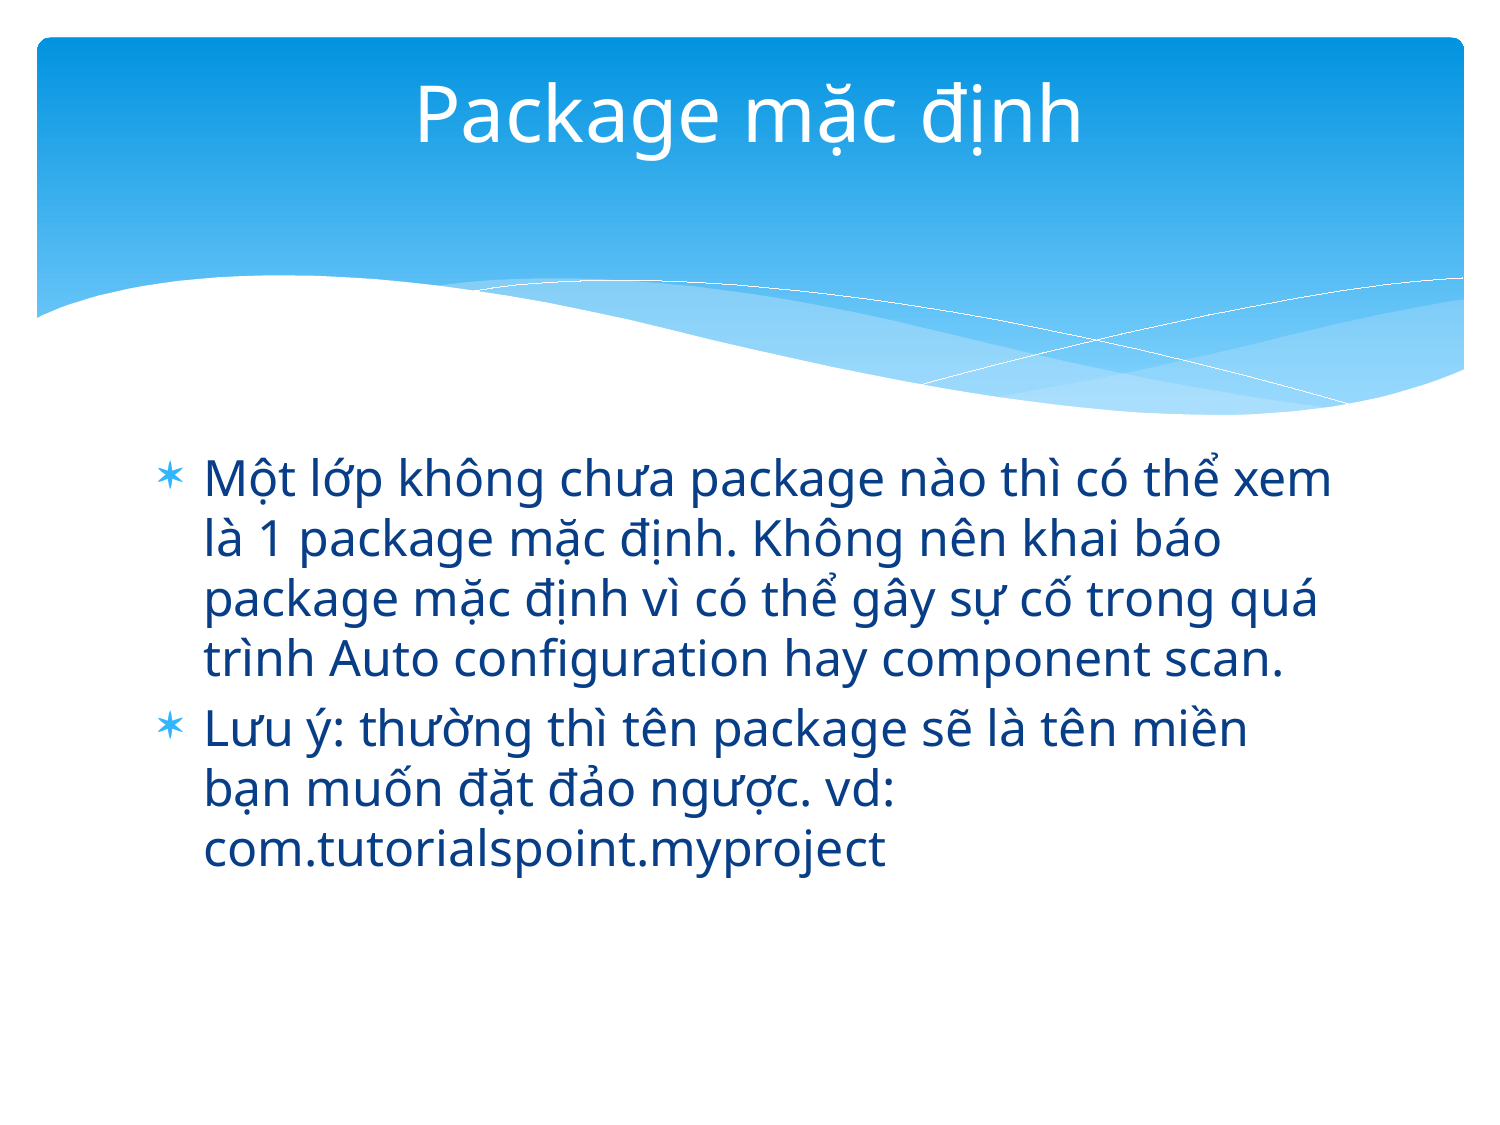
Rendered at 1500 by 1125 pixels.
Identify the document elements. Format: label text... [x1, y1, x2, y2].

list Một lớp không chưa package nào thì có thể xem là 1 package mặc định. Không nên khai báo package mặc định vì có thể gây sự cố trong quá trình Auto configuration hay component scan. Lưu ý: thường thì tên package sẽ là tên miền bạn muốn đặt đảo ngược. vd: com.tutorialspoint.myproject [143, 438, 1359, 1005]
title Package mặc định [75, 55, 1425, 261]
